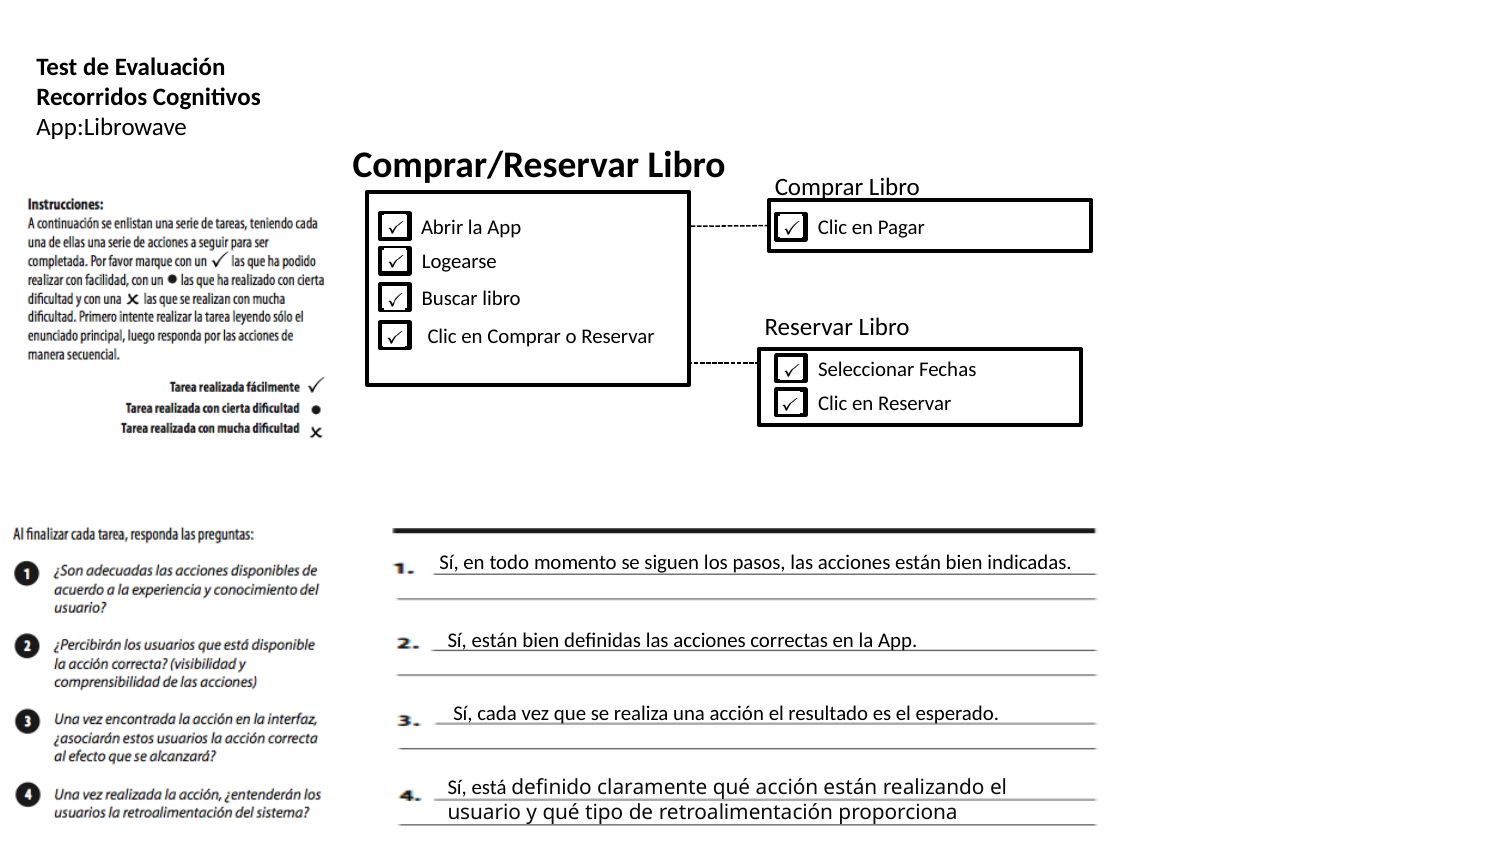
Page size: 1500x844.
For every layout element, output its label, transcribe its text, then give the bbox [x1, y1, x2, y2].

picture [0, 498, 348, 844]
text_box [767, 208, 771, 224]
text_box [795, 381, 968, 423]
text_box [402, 240, 513, 275]
text_box [936, 198, 1093, 253]
text_box Test de Evaluación Recorridos Cognitivos App:Librowave [21, 43, 277, 148]
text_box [379, 240, 387, 253]
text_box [775, 383, 779, 393]
text_box Comprar/Reservar Libro [337, 132, 750, 193]
text_box [767, 233, 773, 253]
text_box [775, 347, 994, 389]
text_box [972, 347, 1083, 427]
picture [383, 323, 405, 347]
picture [780, 214, 802, 238]
picture [384, 248, 406, 272]
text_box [775, 206, 942, 247]
text_box [365, 193, 691, 387]
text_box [379, 276, 547, 313]
picture [778, 391, 800, 415]
picture [12, 184, 345, 454]
picture [384, 286, 405, 310]
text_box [379, 314, 682, 356]
picture [780, 357, 802, 381]
picture [368, 516, 1130, 844]
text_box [379, 205, 538, 247]
text_box [757, 348, 773, 427]
picture [384, 214, 406, 238]
text_box Comprar Libro [760, 162, 936, 208]
text_box Reservar Libro [749, 303, 926, 348]
